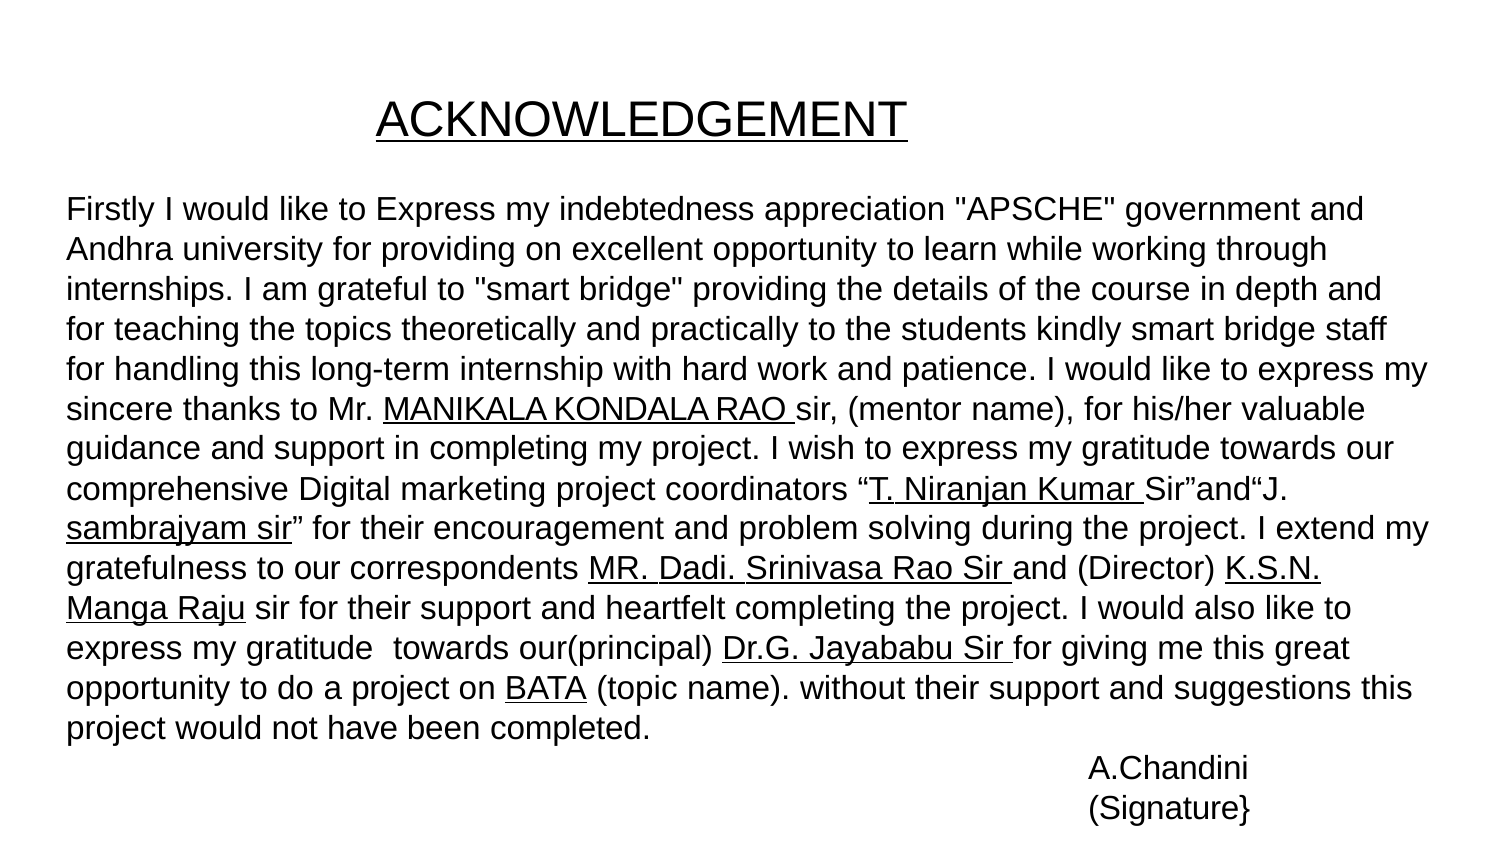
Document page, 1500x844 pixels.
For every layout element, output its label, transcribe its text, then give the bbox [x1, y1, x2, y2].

title ACKNOWLEDGEMENT [12, 35, 1488, 228]
text_box Firstly I would like to Express my indebtedness appreciation "APSCHE" government and Andhra university for providing on excellent opportunity to learn while working through internships. I am grateful to "smart bridge" providing the details of the course in depth and for teaching the topics theoretically and practically to the students kindly smart bridge staff for handling this long-term internship with hard work and patience. I would like to express my sincere thanks to Mr. MANIKALA KONDALA RAO sir, (mentor name), for his/her valuable guidance and support in completing my project. I wish to express my gratitude towards our comprehensive Digital marketing project coordinators “T. Niranjan Kumar Sir”and“J. sambrajyam sir” for their encouragement and problem solving during the project. I extend my gratefulness to our correspondents MR. Dadi. Srinivasa Rao Sir and (Director) K.S.N. Manga Raju sir for their support and heartfelt completing the project. I would also like to express my gratitude towards our(principal) Dr.G. Jayababu Sir for giving me this great opportunity to do a project on BATA (topic name). without their support and suggestions this project would not have been completed. A.Chandini (Signature} [64, 185, 1433, 827]
